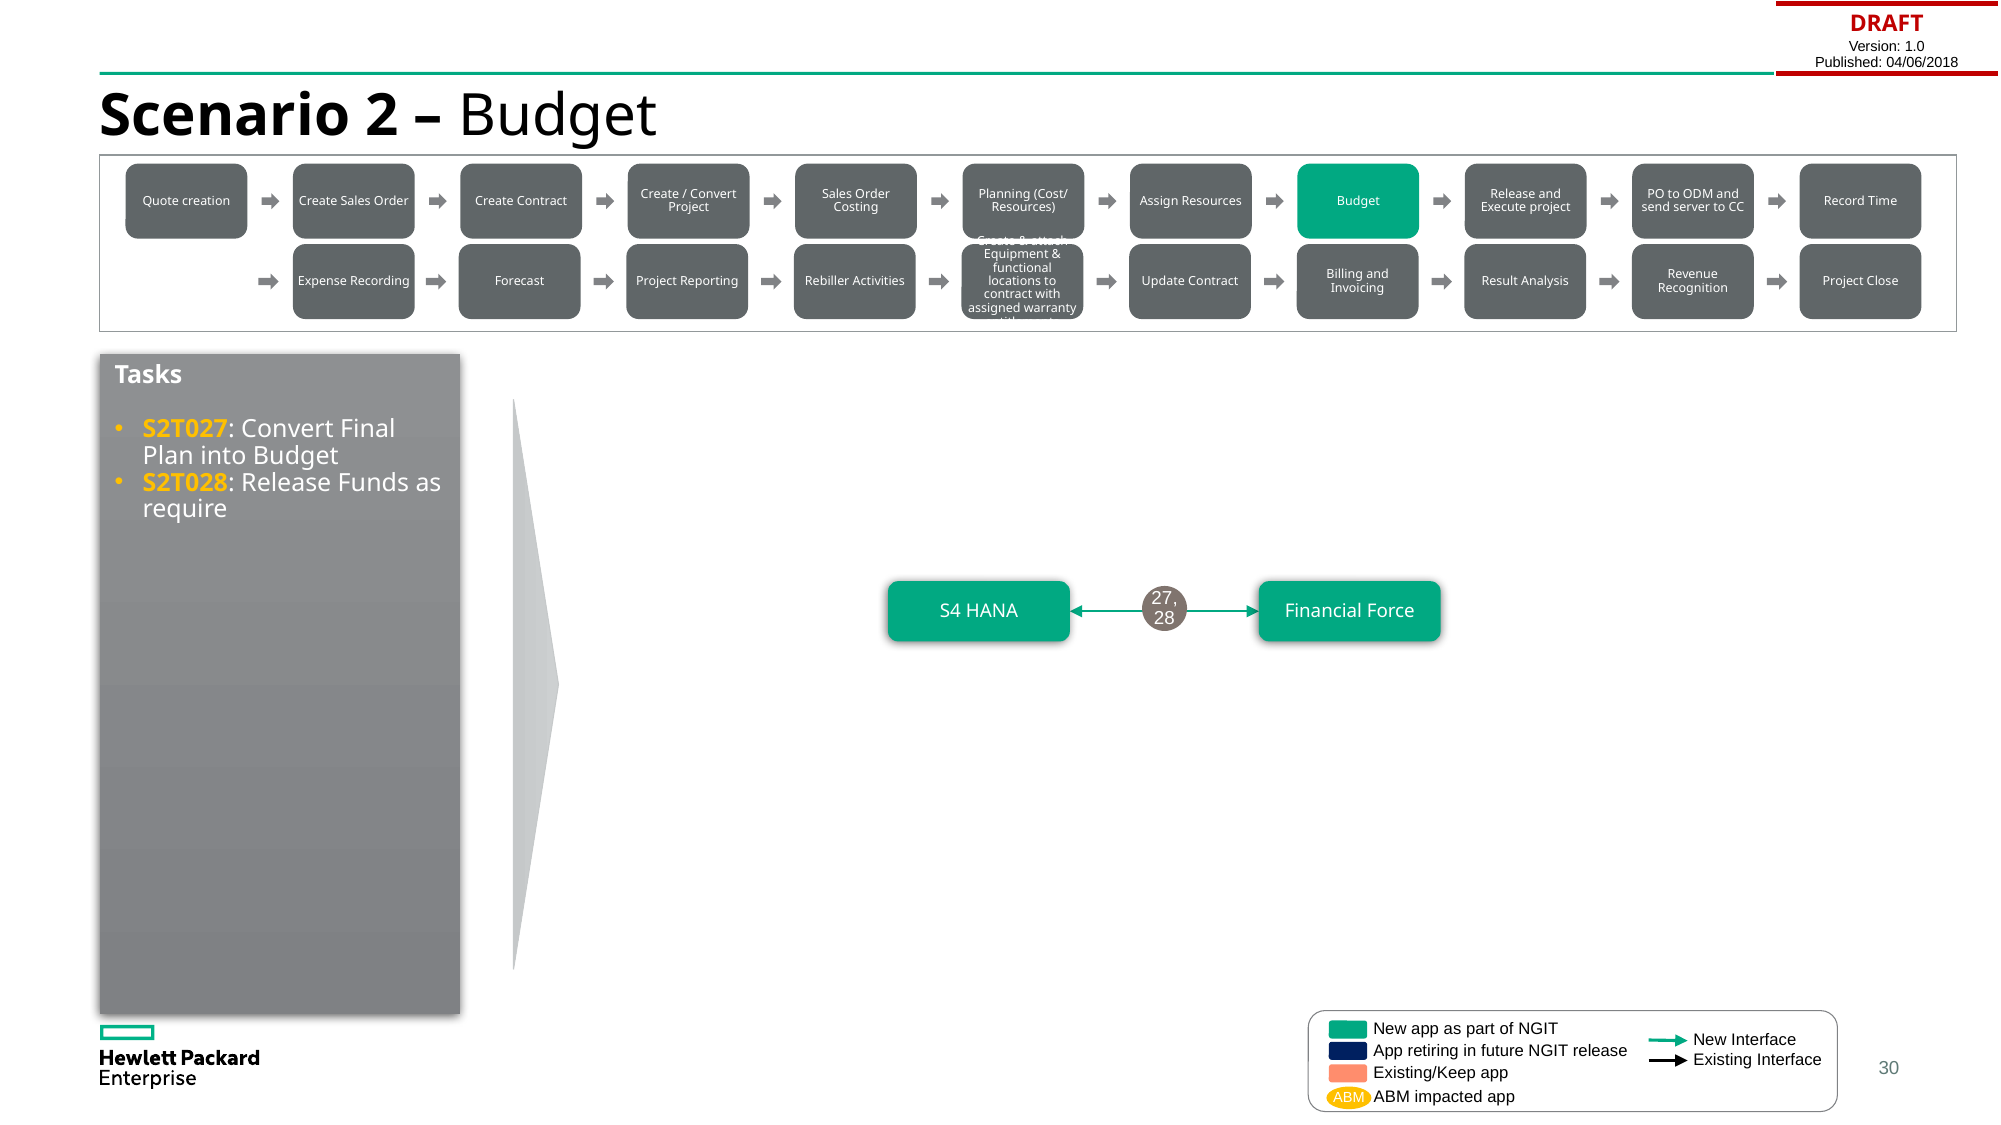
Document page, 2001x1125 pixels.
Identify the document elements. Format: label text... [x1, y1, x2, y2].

text_box S4 HANA [888, 581, 1070, 642]
text_box [512, 399, 560, 970]
text_box 27,28 [1141, 612, 1188, 632]
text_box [1308, 1010, 1844, 1112]
table_header DRAFT Version: 1.0 Published: 04/06/2018 [1776, 6, 1998, 71]
text_box 27,28 [1141, 584, 1189, 611]
text_box Tasks S2T027: Convert Final Plan into Budget S2T028: Release Funds as require [99, 354, 460, 1015]
title Scenario 2 – Budget [99, 85, 1921, 154]
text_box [99, 154, 1957, 332]
slide_number 30 [1844, 1039, 1900, 1078]
text_box Financial Force [1258, 581, 1441, 642]
